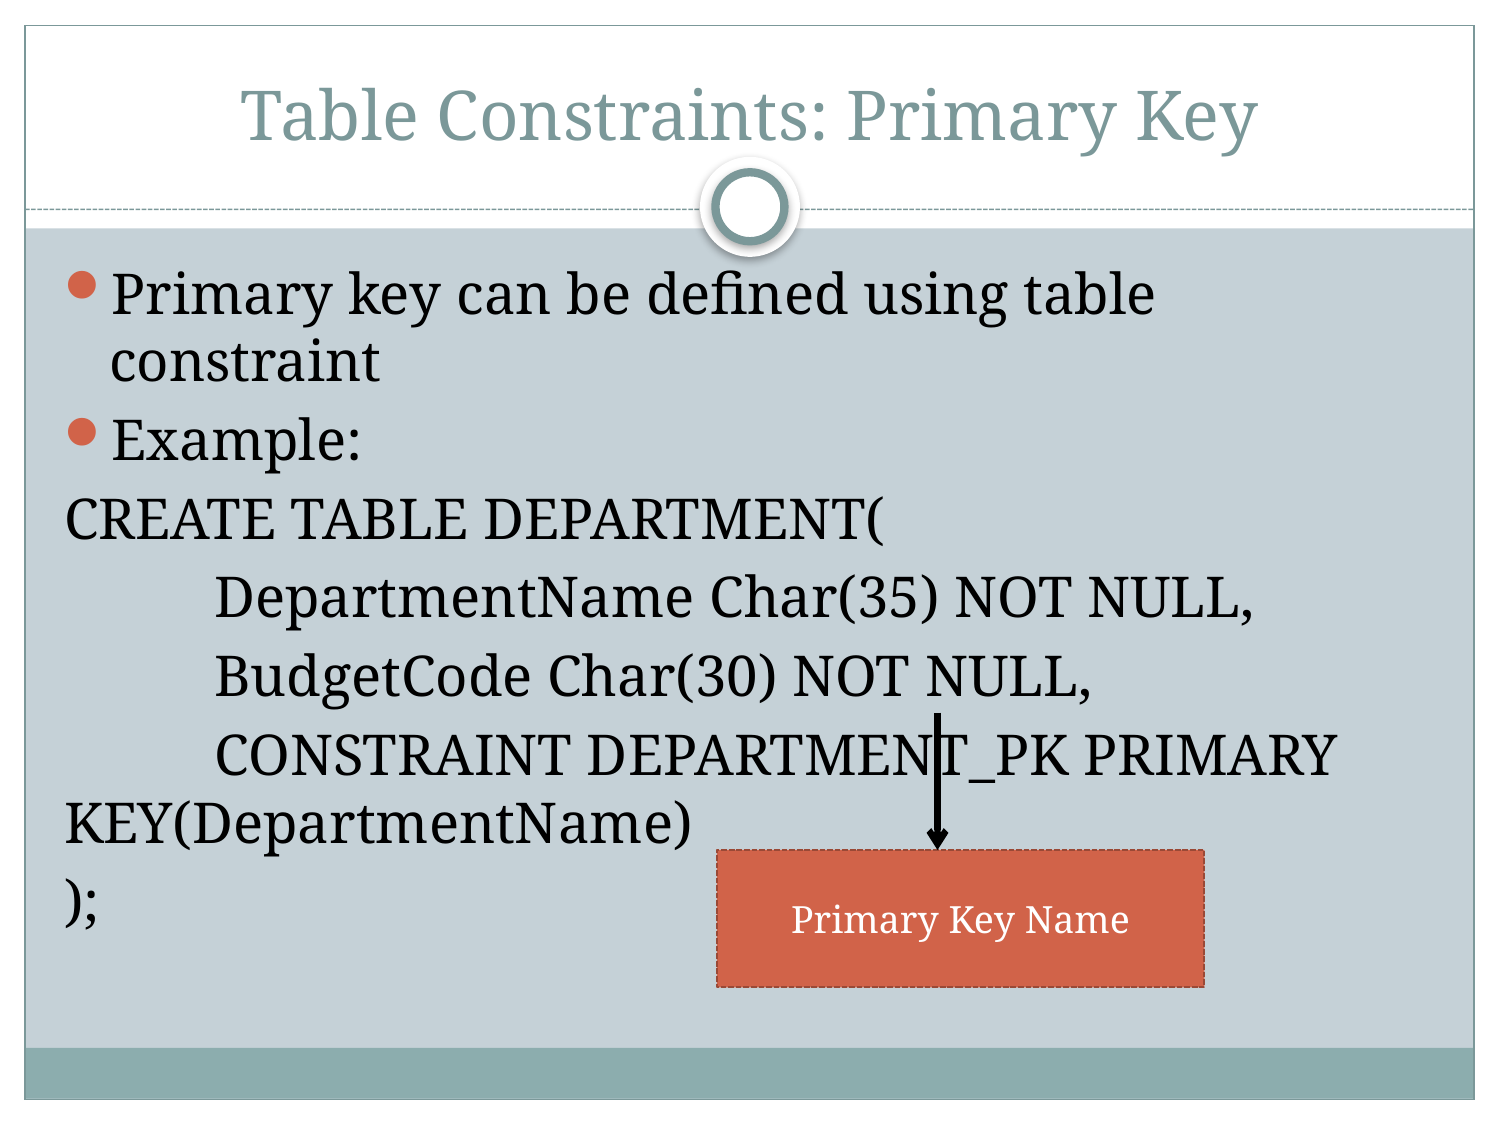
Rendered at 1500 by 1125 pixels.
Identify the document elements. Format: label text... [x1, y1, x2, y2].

text_box Primary Key Name [716, 849, 1205, 988]
title Table Constraints: Primary Key [49, 37, 1450, 162]
list Primary key can be defined using table constraint Example: CREATE TABLE DEPARTMENT( DepartmentName Char(35) NOT NULL, BudgetCode Char(30) NOT NULL, CONSTRAINT DEPARTMENT_PK PRIMARY KEY(DepartmentName) ); [49, 250, 1445, 1001]
